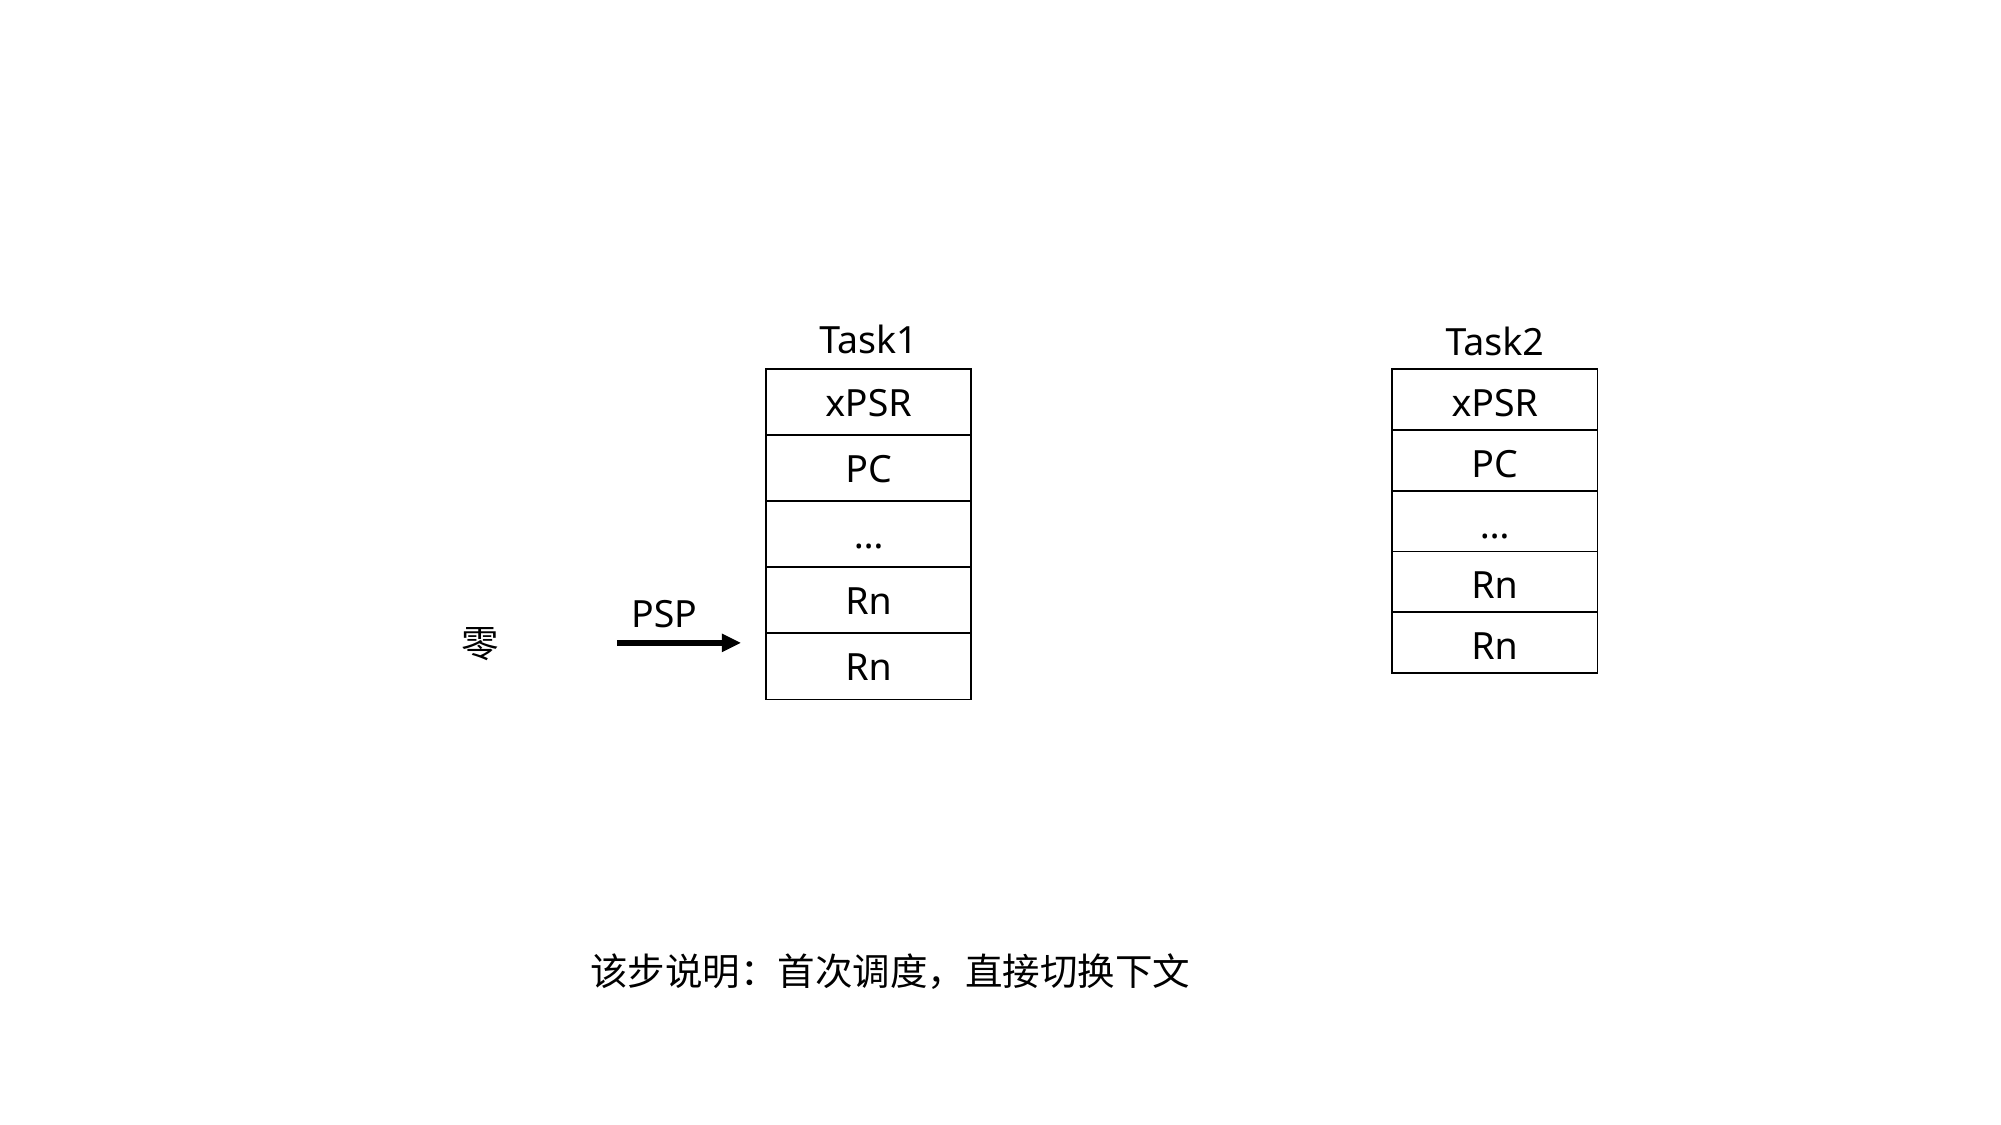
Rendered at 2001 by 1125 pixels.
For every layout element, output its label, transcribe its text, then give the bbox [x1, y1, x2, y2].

text_box Task1 [804, 308, 933, 369]
table_cell PC [767, 436, 970, 500]
text_box 该步说明：首次调度，直接切换下文 [575, 940, 1205, 1001]
table_cell Rn [767, 634, 970, 699]
table_cell Rn [1393, 613, 1597, 672]
table_header xPSR [1393, 370, 1597, 429]
table_cell … [1393, 492, 1597, 551]
table_cell Rn [767, 568, 970, 632]
text_box 零 [446, 612, 515, 673]
table_cell PC [1393, 431, 1597, 490]
table_header xPSR [767, 370, 970, 434]
table_cell … [767, 502, 970, 566]
table_cell Rn [1393, 552, 1597, 611]
text_box Task2 [1430, 310, 1559, 368]
text_box PSP [616, 582, 712, 642]
